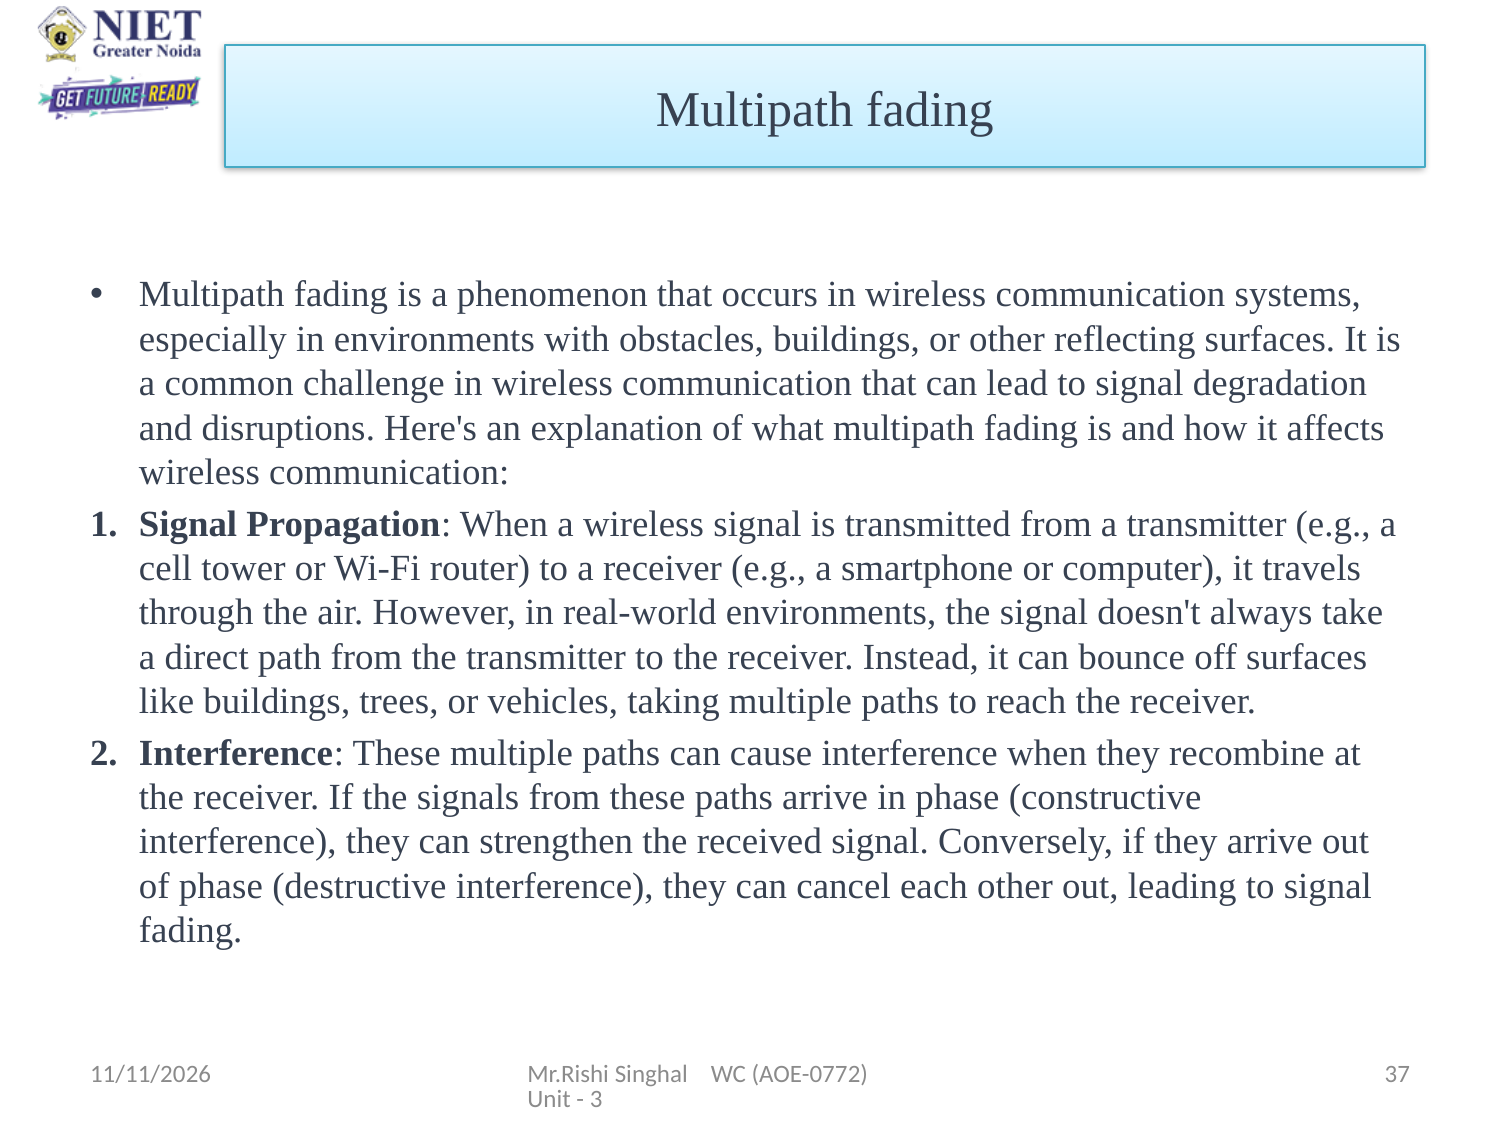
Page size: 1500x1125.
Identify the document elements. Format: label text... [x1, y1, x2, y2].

footer Mr.Rishi Singhal WC (AOE-0772) Unit - 3 [512, 1042, 988, 1103]
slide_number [75, 1042, 425, 1103]
list Multipath fading is a phenomenon that occurs in wireless communication systems, especially in environments with obstacles, buildings, or other reflecting surfaces. It is a common challenge in wireless communication that can lead to signal degradation and disruptions. Here's an explanation of what multipath fading is and how it affects wireless communication: Signal Propagation: When a wireless signal is transmitted from a transmitter (e.g., a cell tower or Wi-Fi router) to a receiver (e.g., a smartphone or computer), it travels through the air. However, in real-world environments, the signal doesn't always take a direct path from the transmitter to the receiver. Instead, it can bounce off surfaces like buildings, trees, or vehicles, taking multiple paths to reach the receiver. Interference: These multiple paths can cause interference when they recombine at the receiver. If the signals from these paths arrive in phase (constructive interference), they can strengthen the received signal. Conversely, if they arrive out of phase (destructive interference), they can cancel each other out, leading to signal fading. [75, 262, 1425, 1005]
title Multipath fading [224, 44, 1426, 168]
slide_number 37 [1074, 1042, 1425, 1103]
picture [0, 0, 238, 130]
